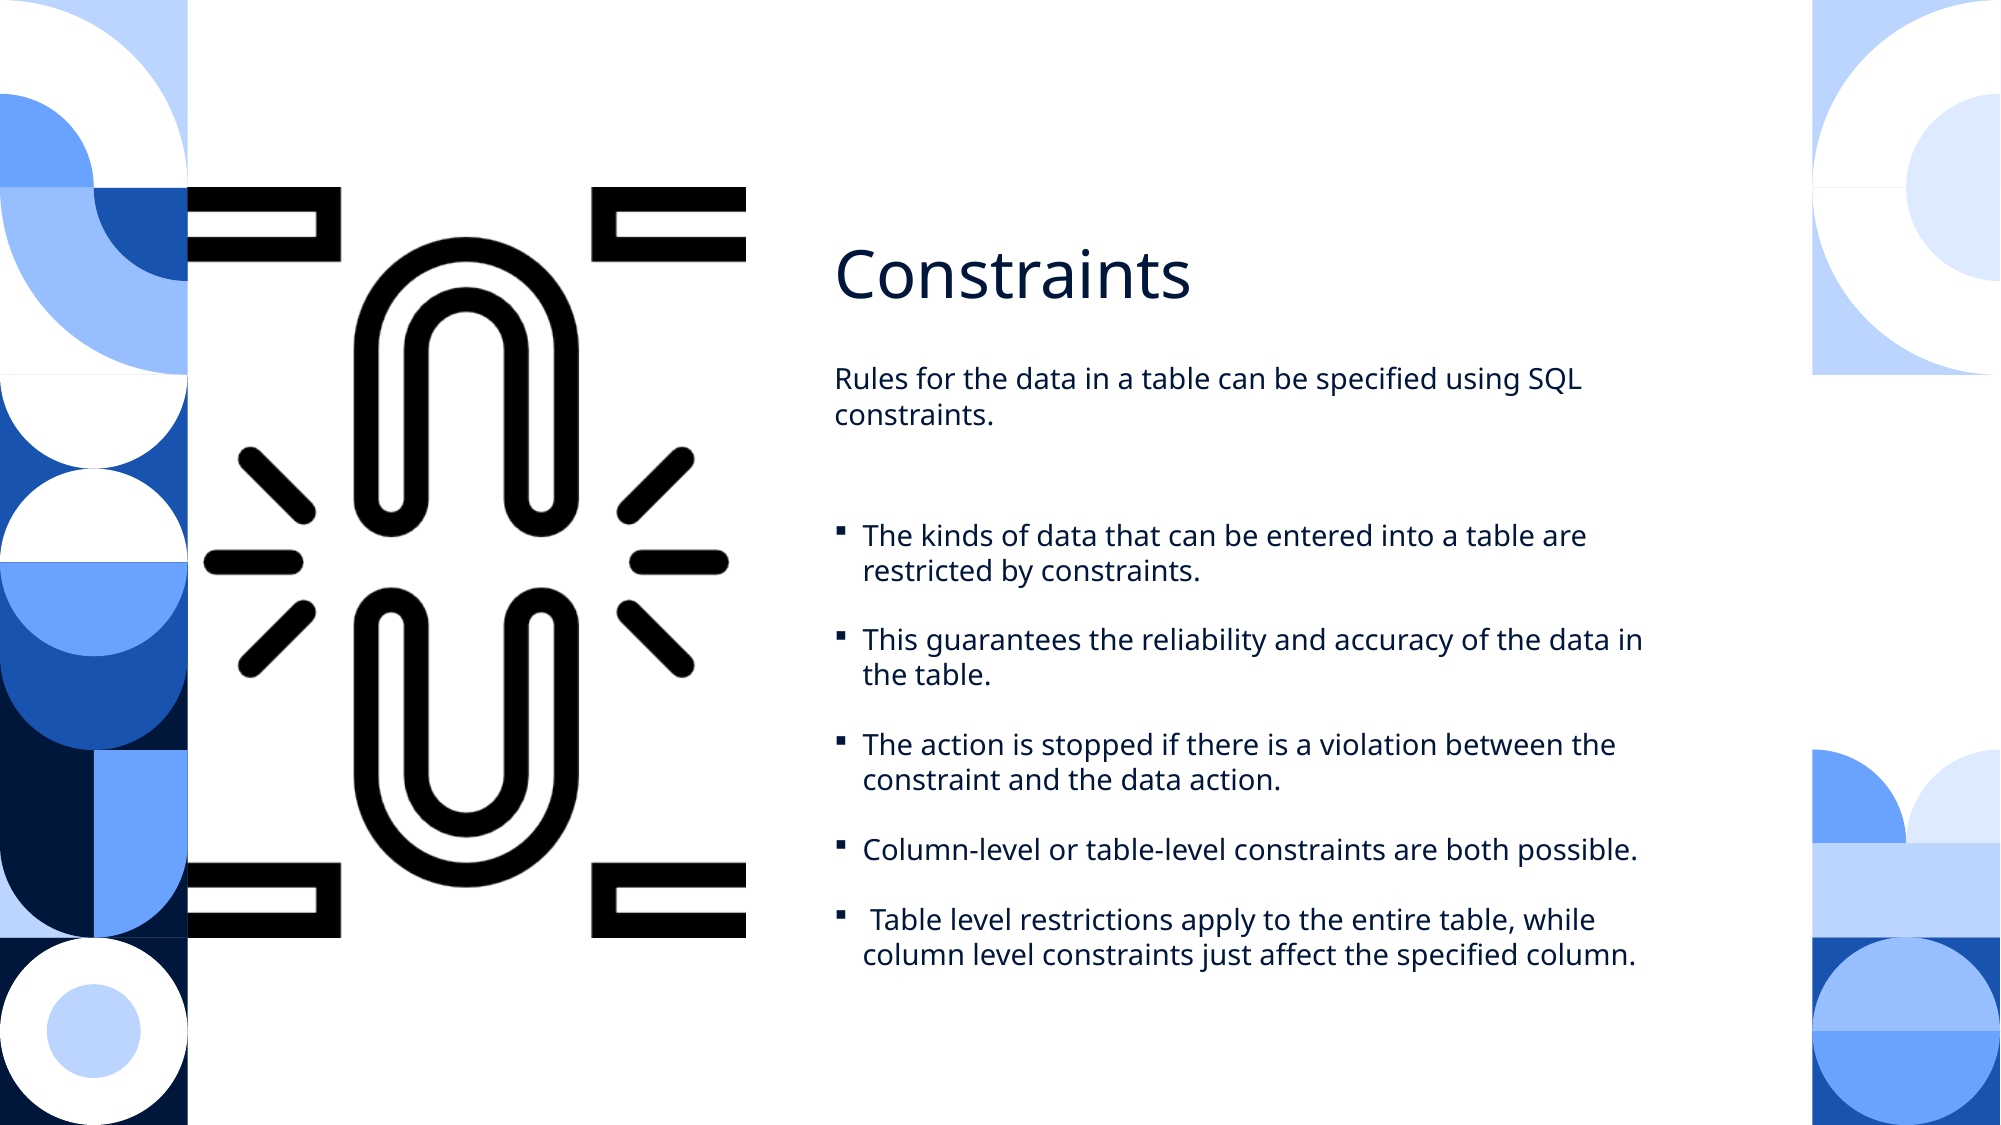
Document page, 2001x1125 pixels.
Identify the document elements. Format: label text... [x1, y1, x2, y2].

text_box The kinds of data that can be entered into a table are restricted by constraints. This guarantees the reliability and accuracy of the data in the table. The action is stopped if there is a violation between the constraint and the data action. Column-level or table-level constraints are both possible. Table level restrictions apply to the entire table, while column level constraints just affect the specified column. [819, 509, 1698, 979]
picture [187, 187, 746, 938]
text_box Rules for the data in a table can be specified using SQL constraints. [819, 353, 1730, 439]
text_box Constraints [819, 224, 1755, 319]
